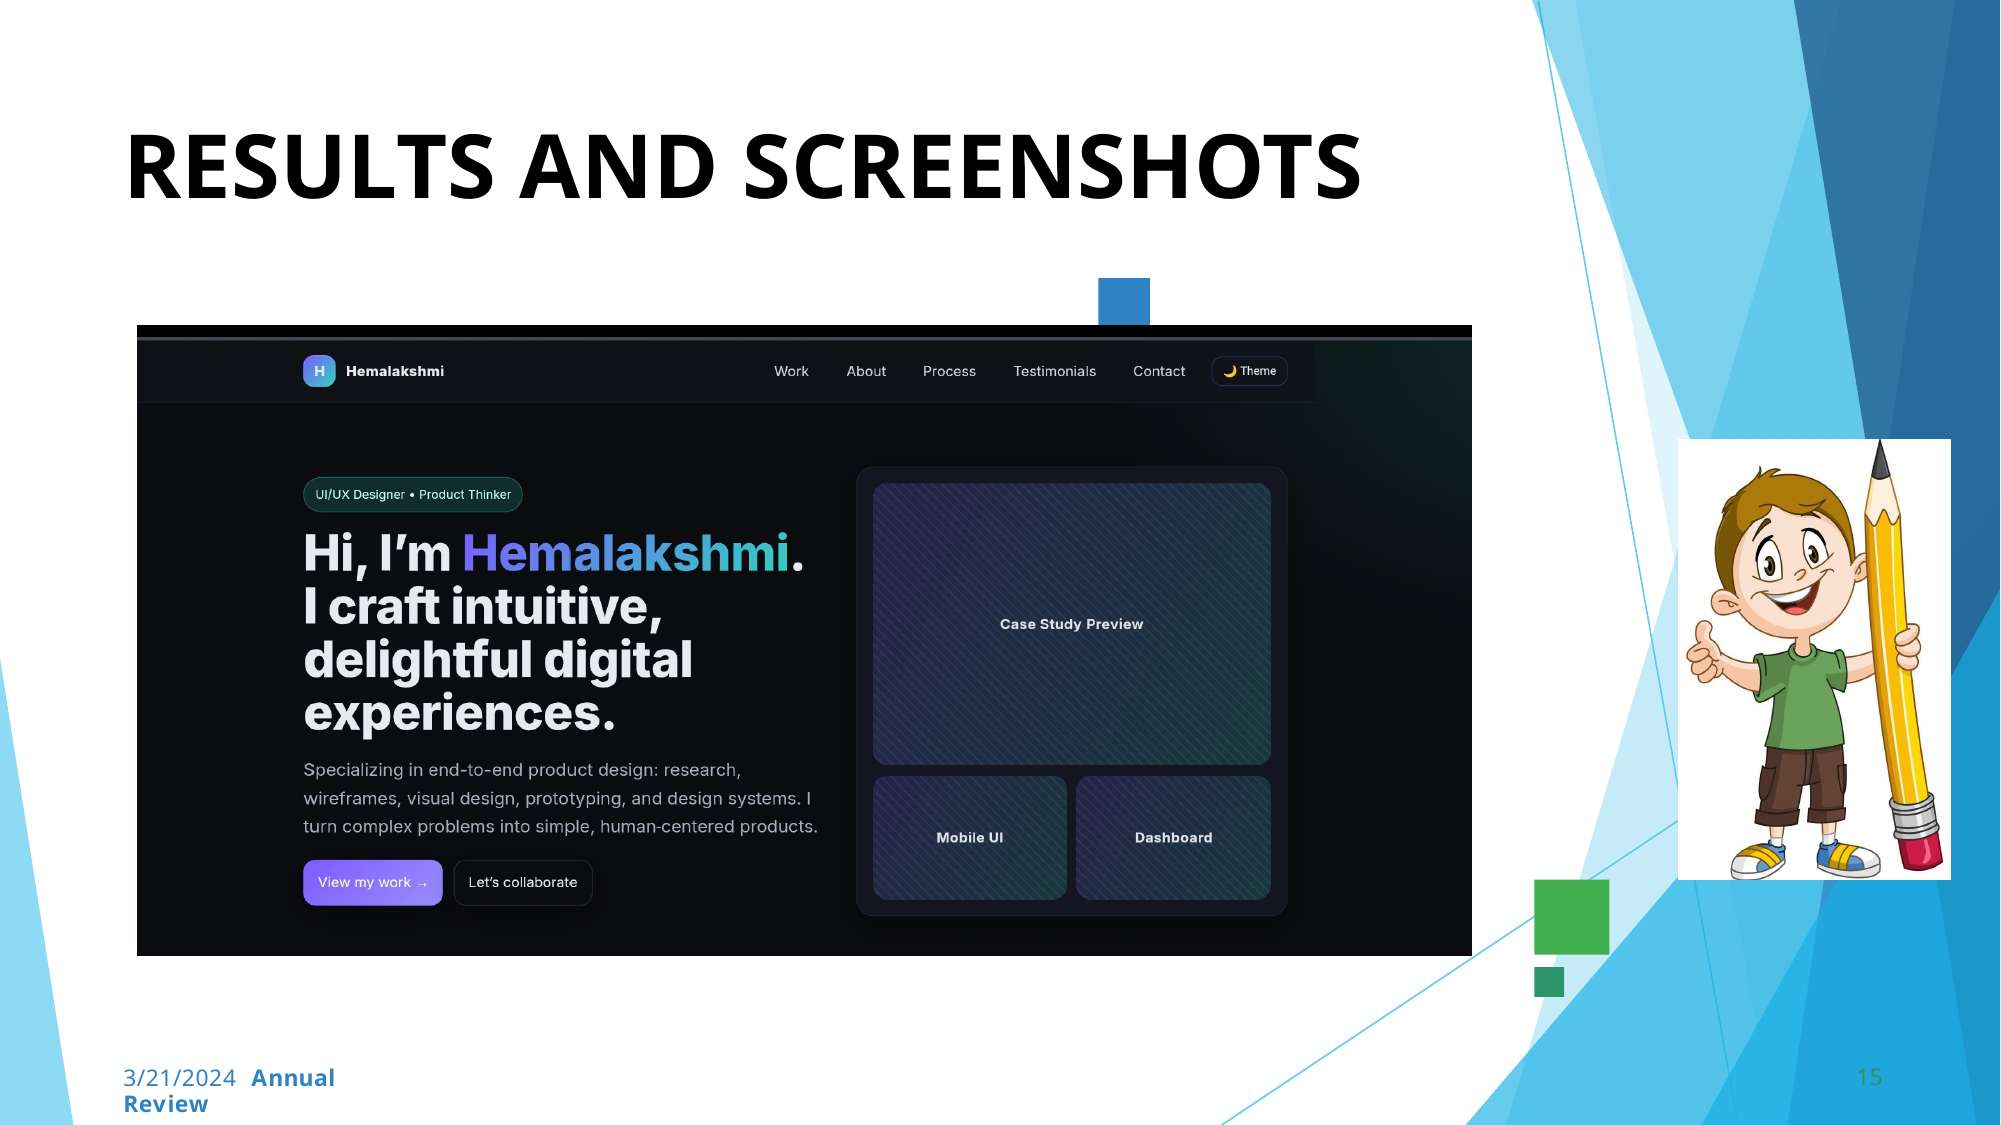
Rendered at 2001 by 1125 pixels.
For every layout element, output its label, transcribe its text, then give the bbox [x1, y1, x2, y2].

text_box [1098, 298, 1150, 324]
text_box [1477, 386, 1850, 543]
picture [1678, 439, 1951, 880]
text_box [1534, 967, 1565, 997]
title RESULTS AND SCREENSHOTS [121, 107, 1513, 298]
text_box 3/21/2024 Annual Review [123, 1063, 415, 1118]
text_box [1534, 879, 1610, 955]
picture [137, 325, 1472, 956]
text_box 15 [1849, 1061, 1888, 1095]
